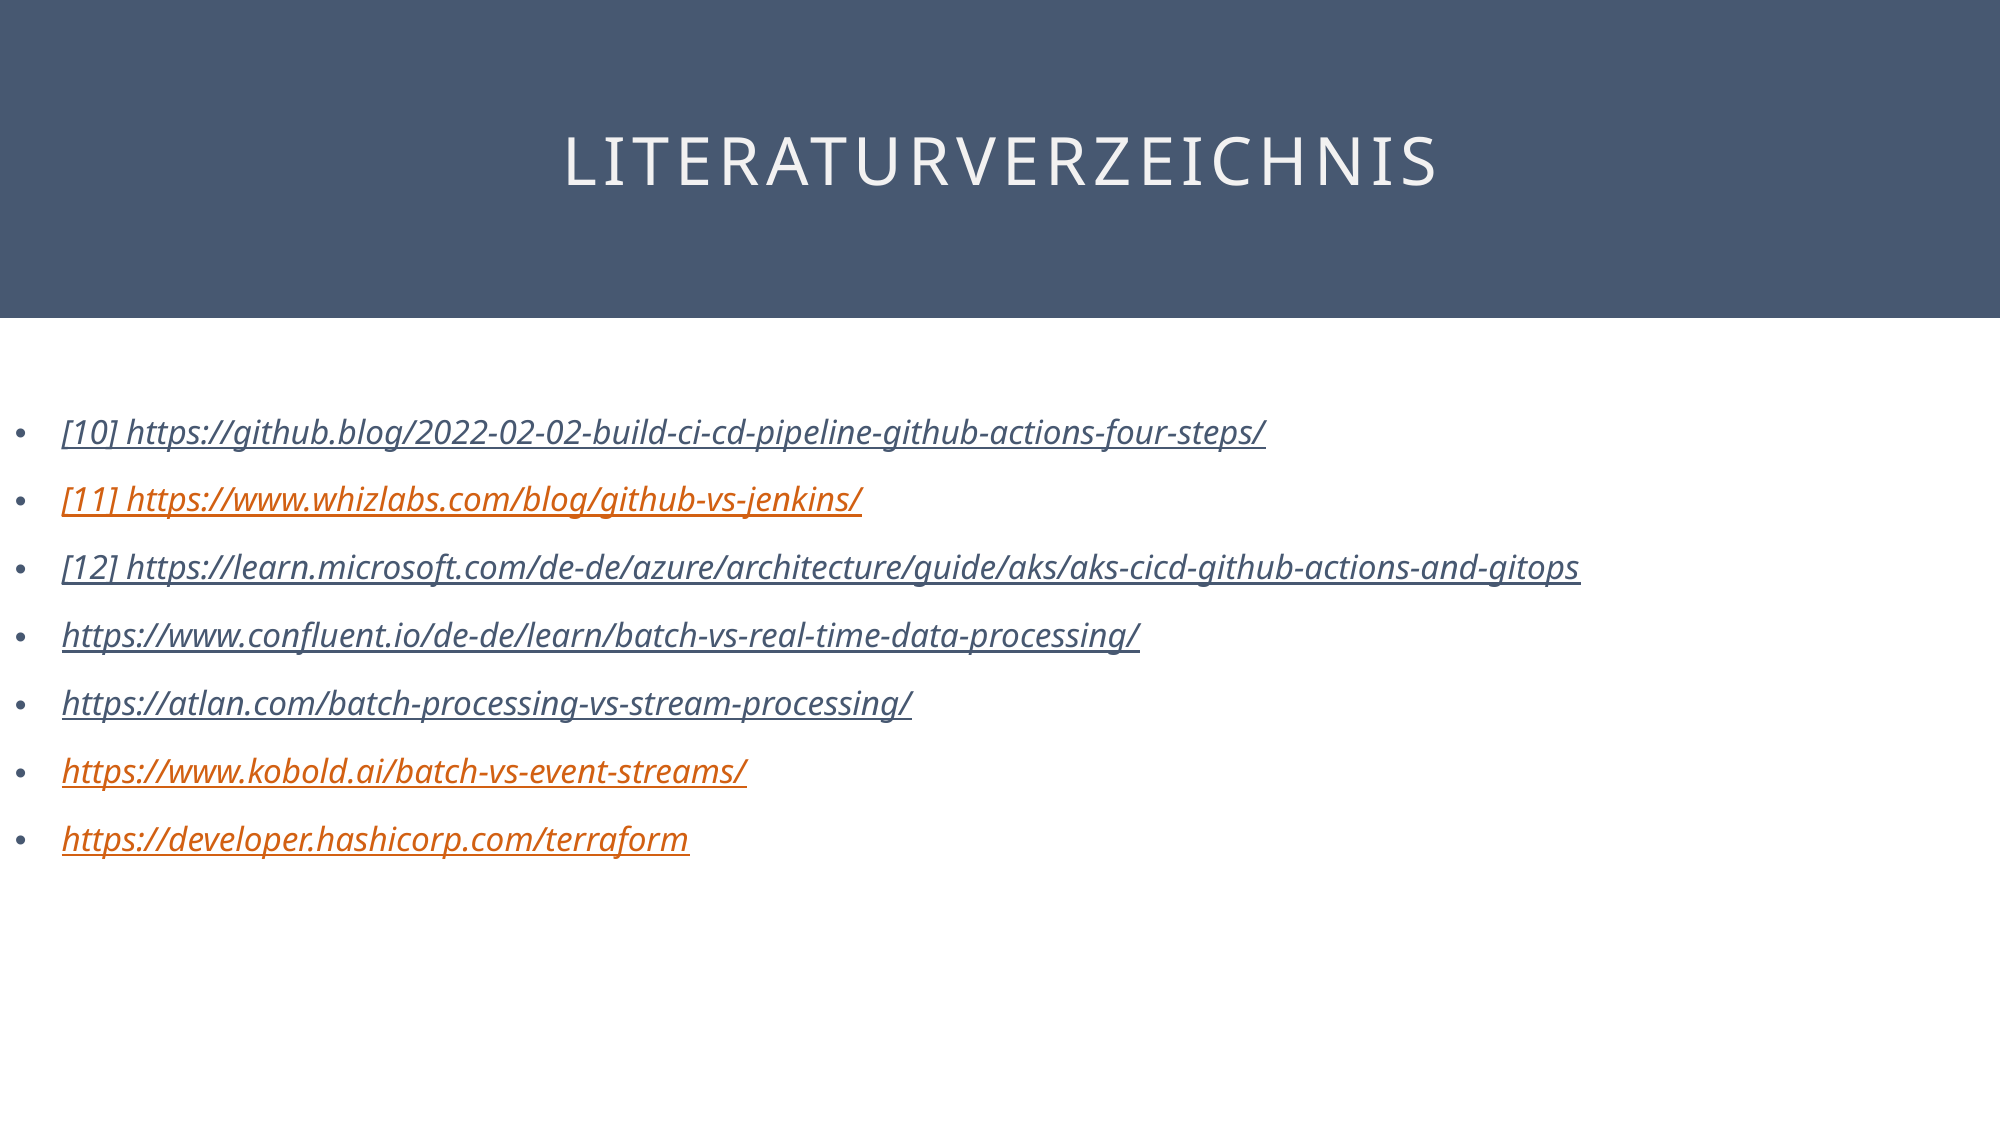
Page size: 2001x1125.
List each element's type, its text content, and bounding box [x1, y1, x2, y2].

text_box [10] https://github.blog/2022-02-02-build-ci-cd-pipeline-github-actions-four-steps/ [11] https://www.whizlabs.com/blog/github-vs-jenkins/ [12] https://learn.microsoft.com/de-de/azure/architecture/guide/aks/aks-cicd-github-actions-and-gitops https://www.confluent.io/de-de/learn/batch-vs-real-time-data-processing/ https://atlan.com/batch-processing-vs-stream-processing/ https://www.kobold.ai/batch-vs-event-streams/ https://developer.hashicorp.com/terraform [0, 380, 1658, 871]
text_box Literaturverzeichnis [0, 0, 2000, 318]
